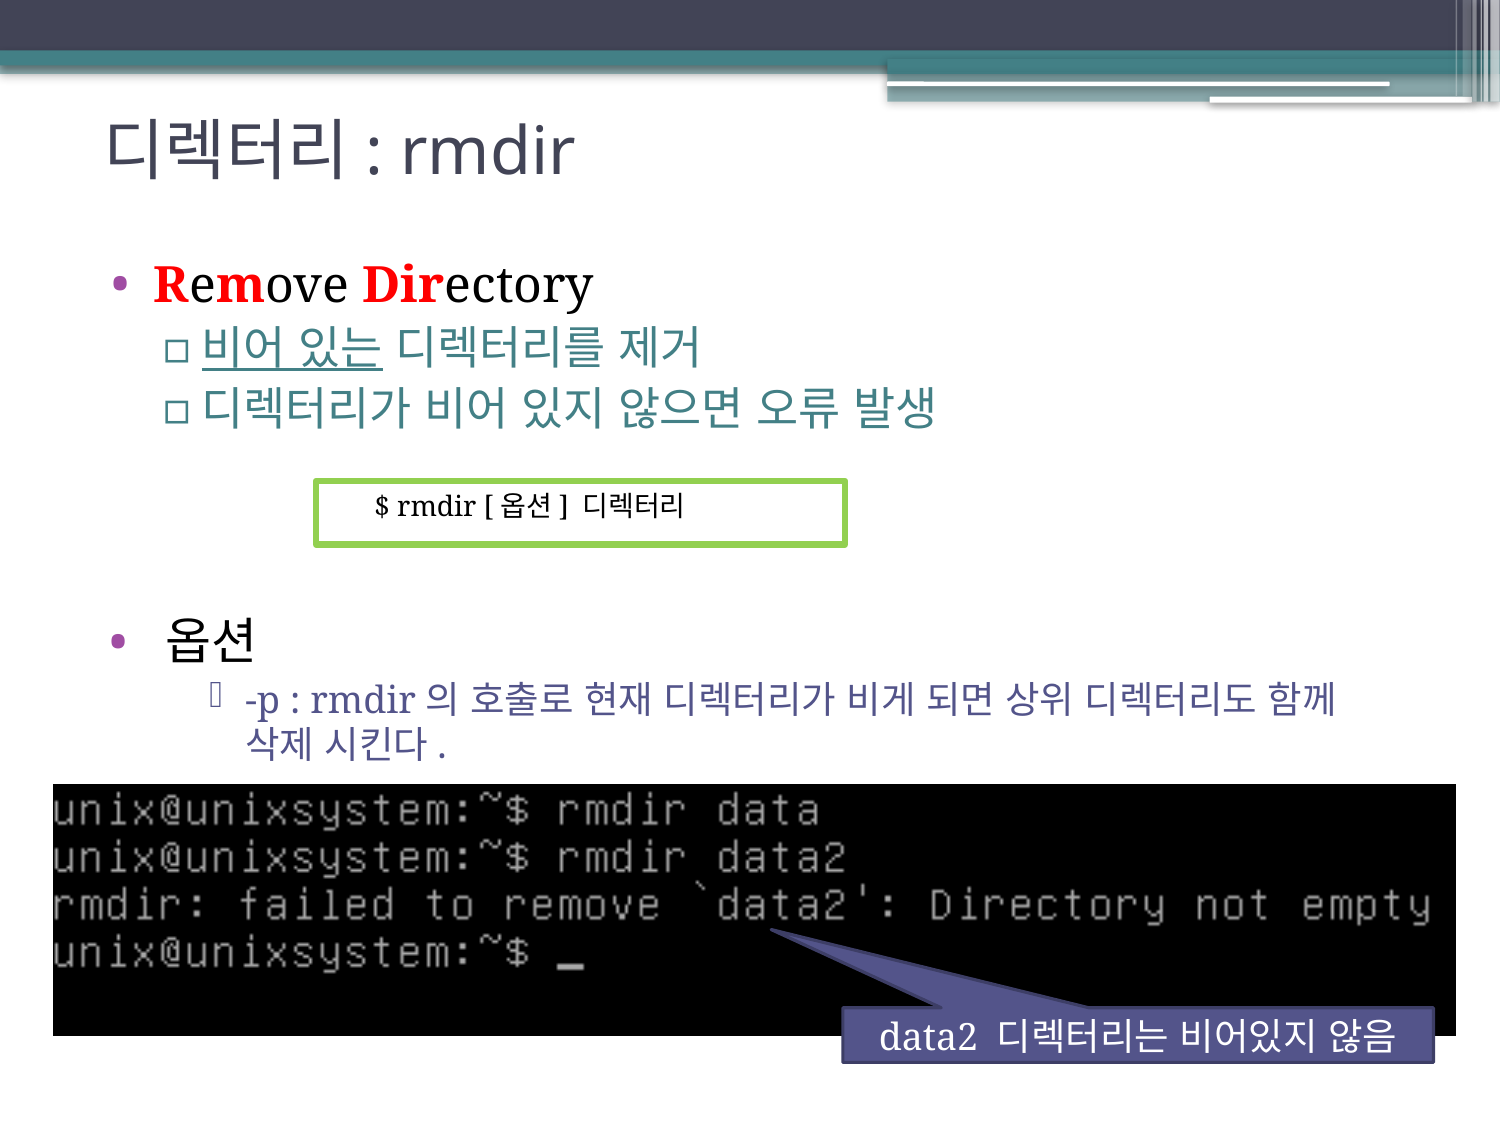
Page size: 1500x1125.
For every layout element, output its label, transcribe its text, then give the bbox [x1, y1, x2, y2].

list Remove Directory 비어 있는 디렉터리를 제거 디렉터리가 비어 있지 않으면 오류 발생 옵션 -p : rmdir의 호출로 현재 디렉터리가 비게 되면 상위 디렉터리도 함께 삭제 시킨다. [79, 244, 1430, 740]
title 디렉터리: rmdir [88, 60, 1439, 236]
text_box data2 디렉터리는 비어있지 않음 [841, 1046, 1436, 1064]
picture [52, 783, 1456, 1036]
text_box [315, 480, 846, 565]
